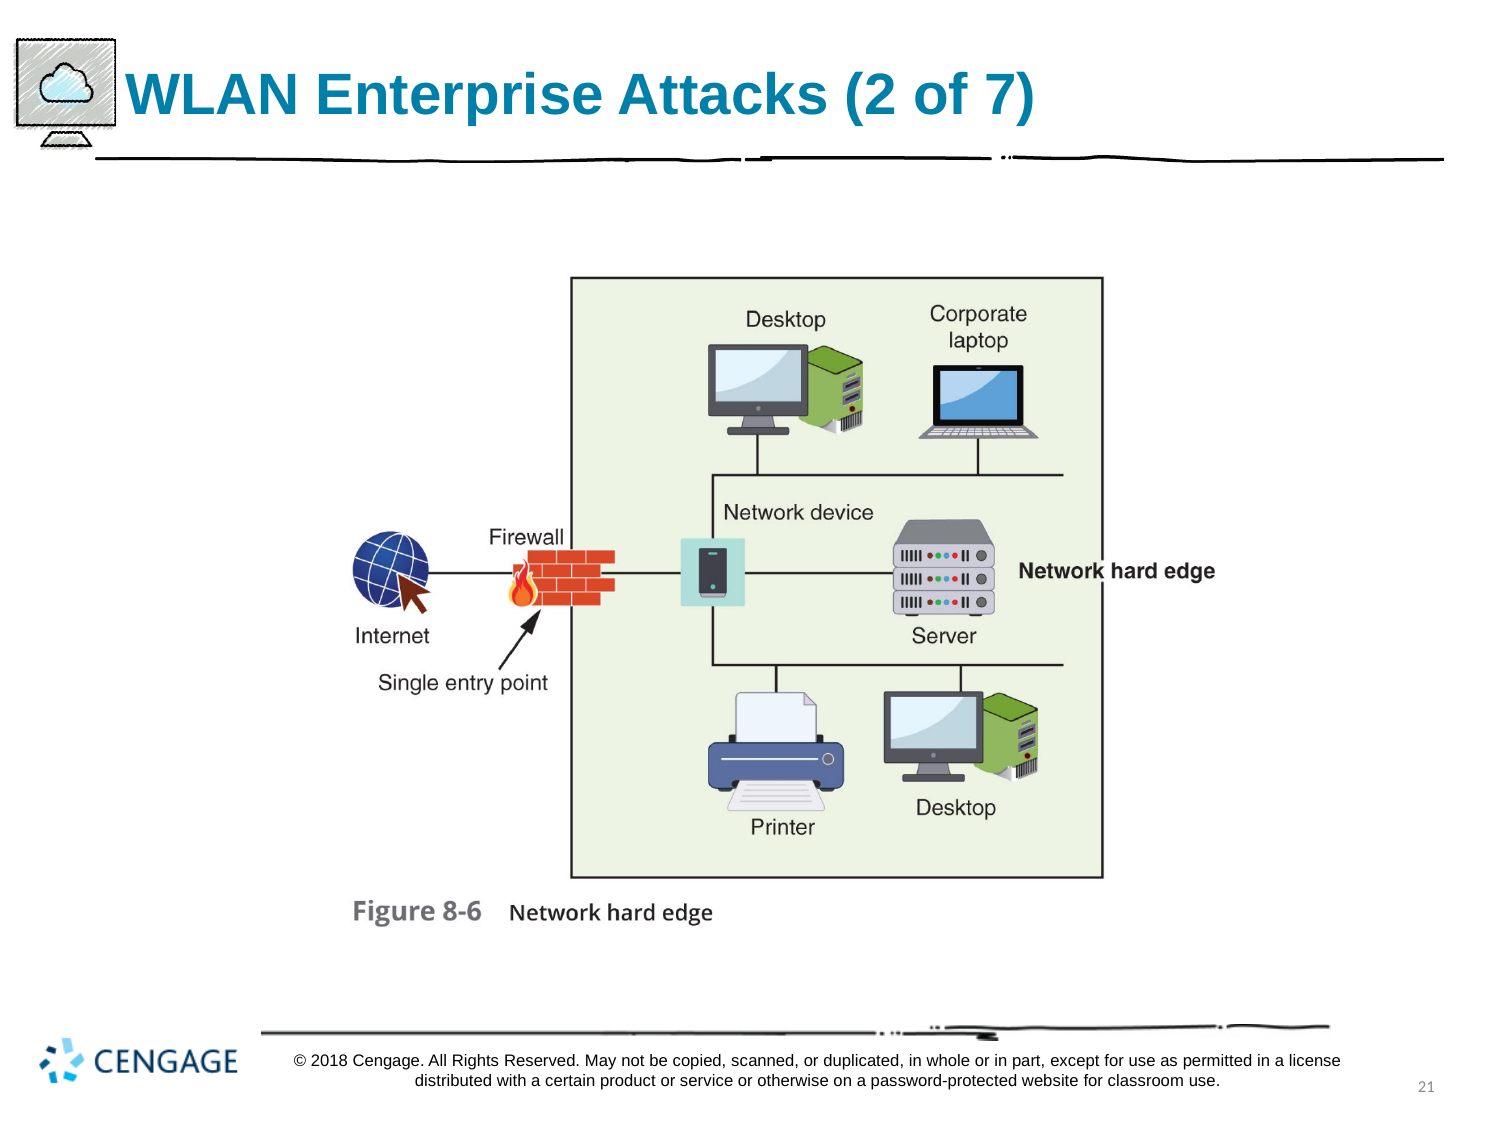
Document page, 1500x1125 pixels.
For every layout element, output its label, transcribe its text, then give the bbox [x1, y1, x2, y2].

picture [19, 1024, 250, 1096]
picture [13, 36, 117, 151]
footer © 2018 Cengage. All Rights Reserved. May not be copied, scanned, or duplicated, in whole or in part, except for use as permitted in a license distributed with a certain product or service or otherwise on a password-protected website for classroom use. [262, 1050, 1375, 1091]
picture [95, 155, 1444, 163]
title WLAN Enterprise Attacks (2 of 7) [125, 55, 1442, 127]
picture [261, 1024, 1331, 1041]
picture [349, 274, 1217, 929]
